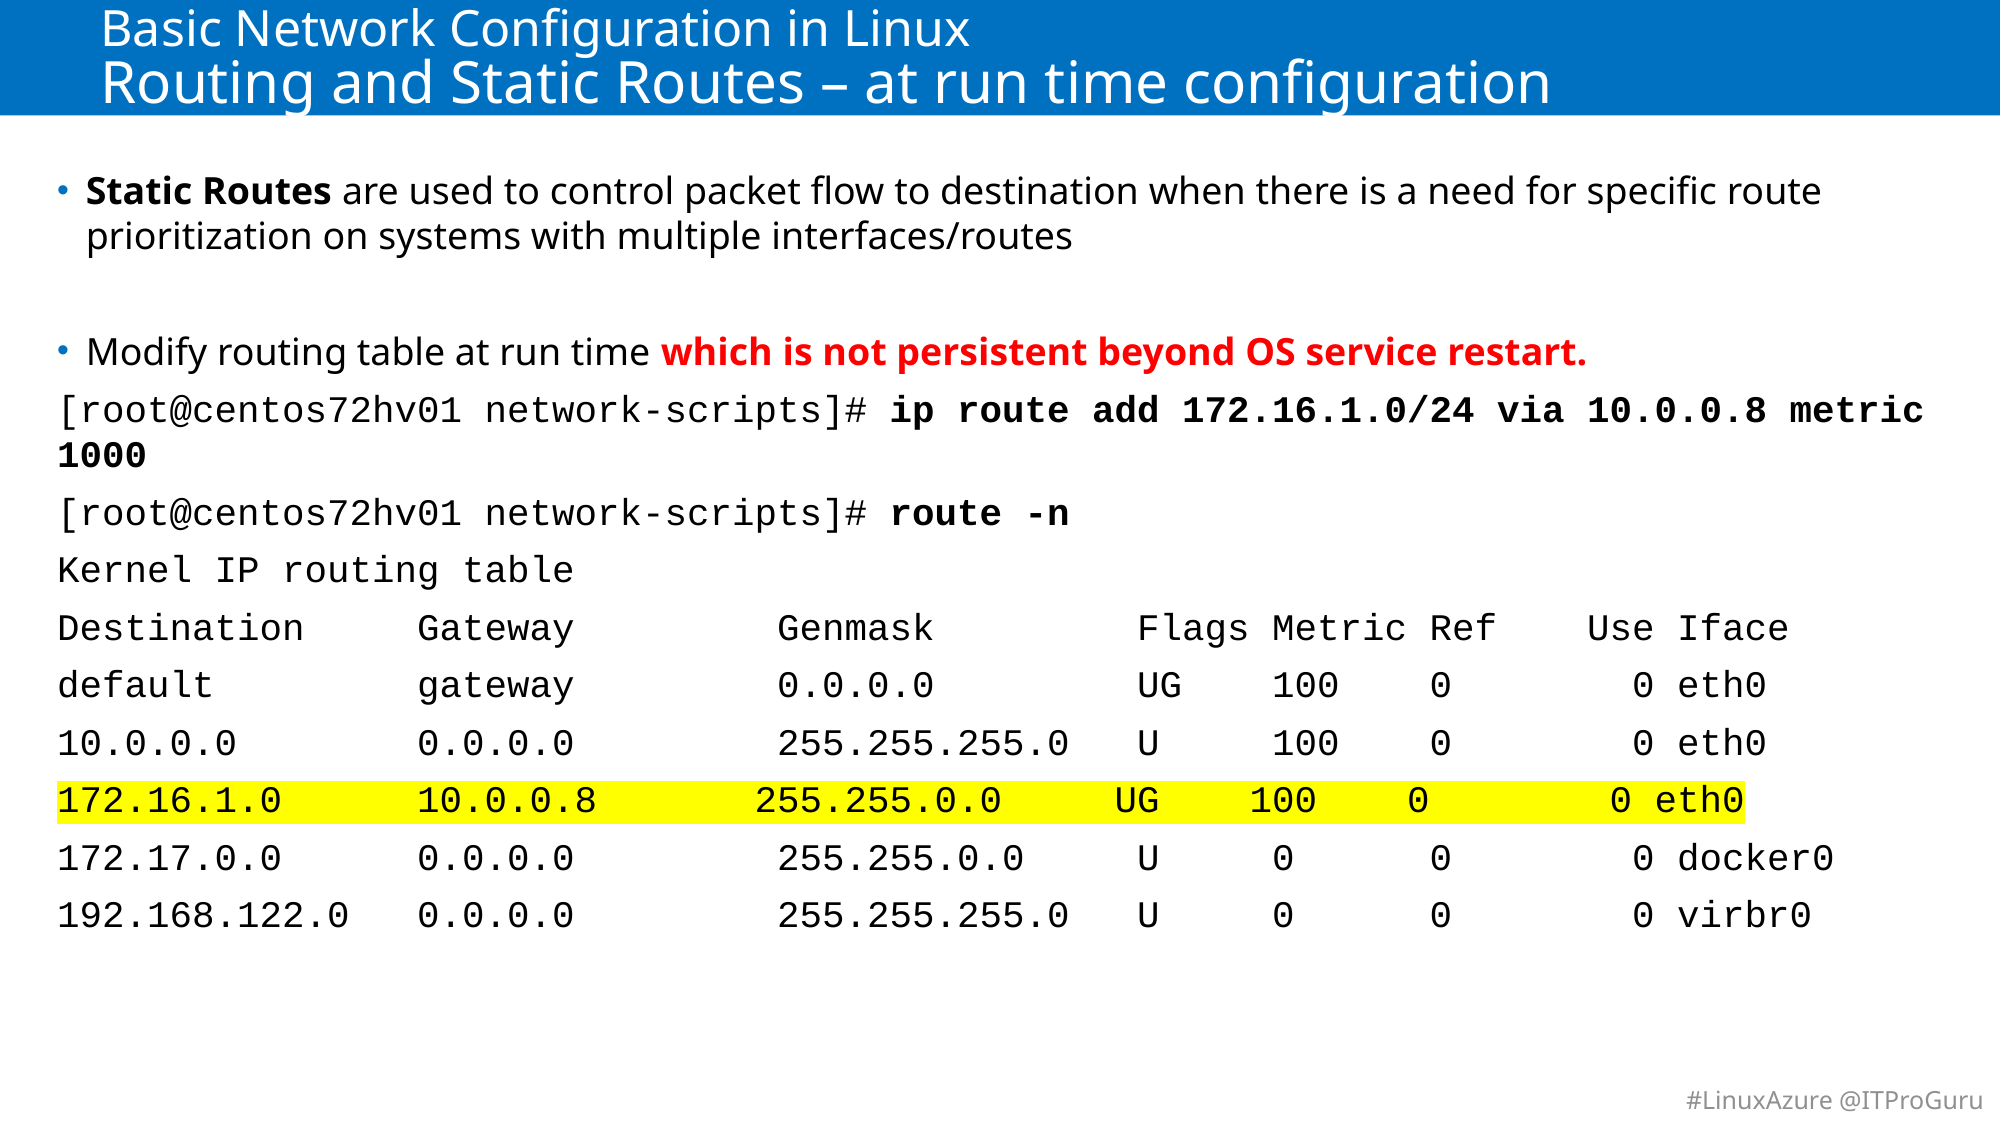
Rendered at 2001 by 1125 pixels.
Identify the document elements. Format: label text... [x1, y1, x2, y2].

title Basic Network Configuration in Linux Routing and Static Routes – at run time configuration [100, 0, 1802, 122]
list Static Routes are used to control packet flow to destination when there is a need for specific route prioritization on systems with multiple interfaces/routes Modify routing table at run time which is not persistent beyond OS service restart. [root@centos72hv01 network-scripts]# ip route add 172.16.1.0/24 via 10.0.0.8 metric 1000 [root@centos72hv01 network-scripts]# route -n Kernel IP routing table Destination Gateway Genmask Flags Metric Ref Use Iface default gateway 0.0.0.0 UG 100 0 0 eth0 10.0.0.0 0.0.0.0 255.255.255.0 U 100 0 0 eth0 172.16.1.0 10.0.0.8 255.255.0.0 UG 100 0 0 eth0 172.17.0.0 0.0.0.0 255.255.0.0 U 0 0 0 docker0 192.168.122.0 0.0.0.0 255.255.255.0 U 0 0 0 virbr0 [56, 167, 1933, 1013]
